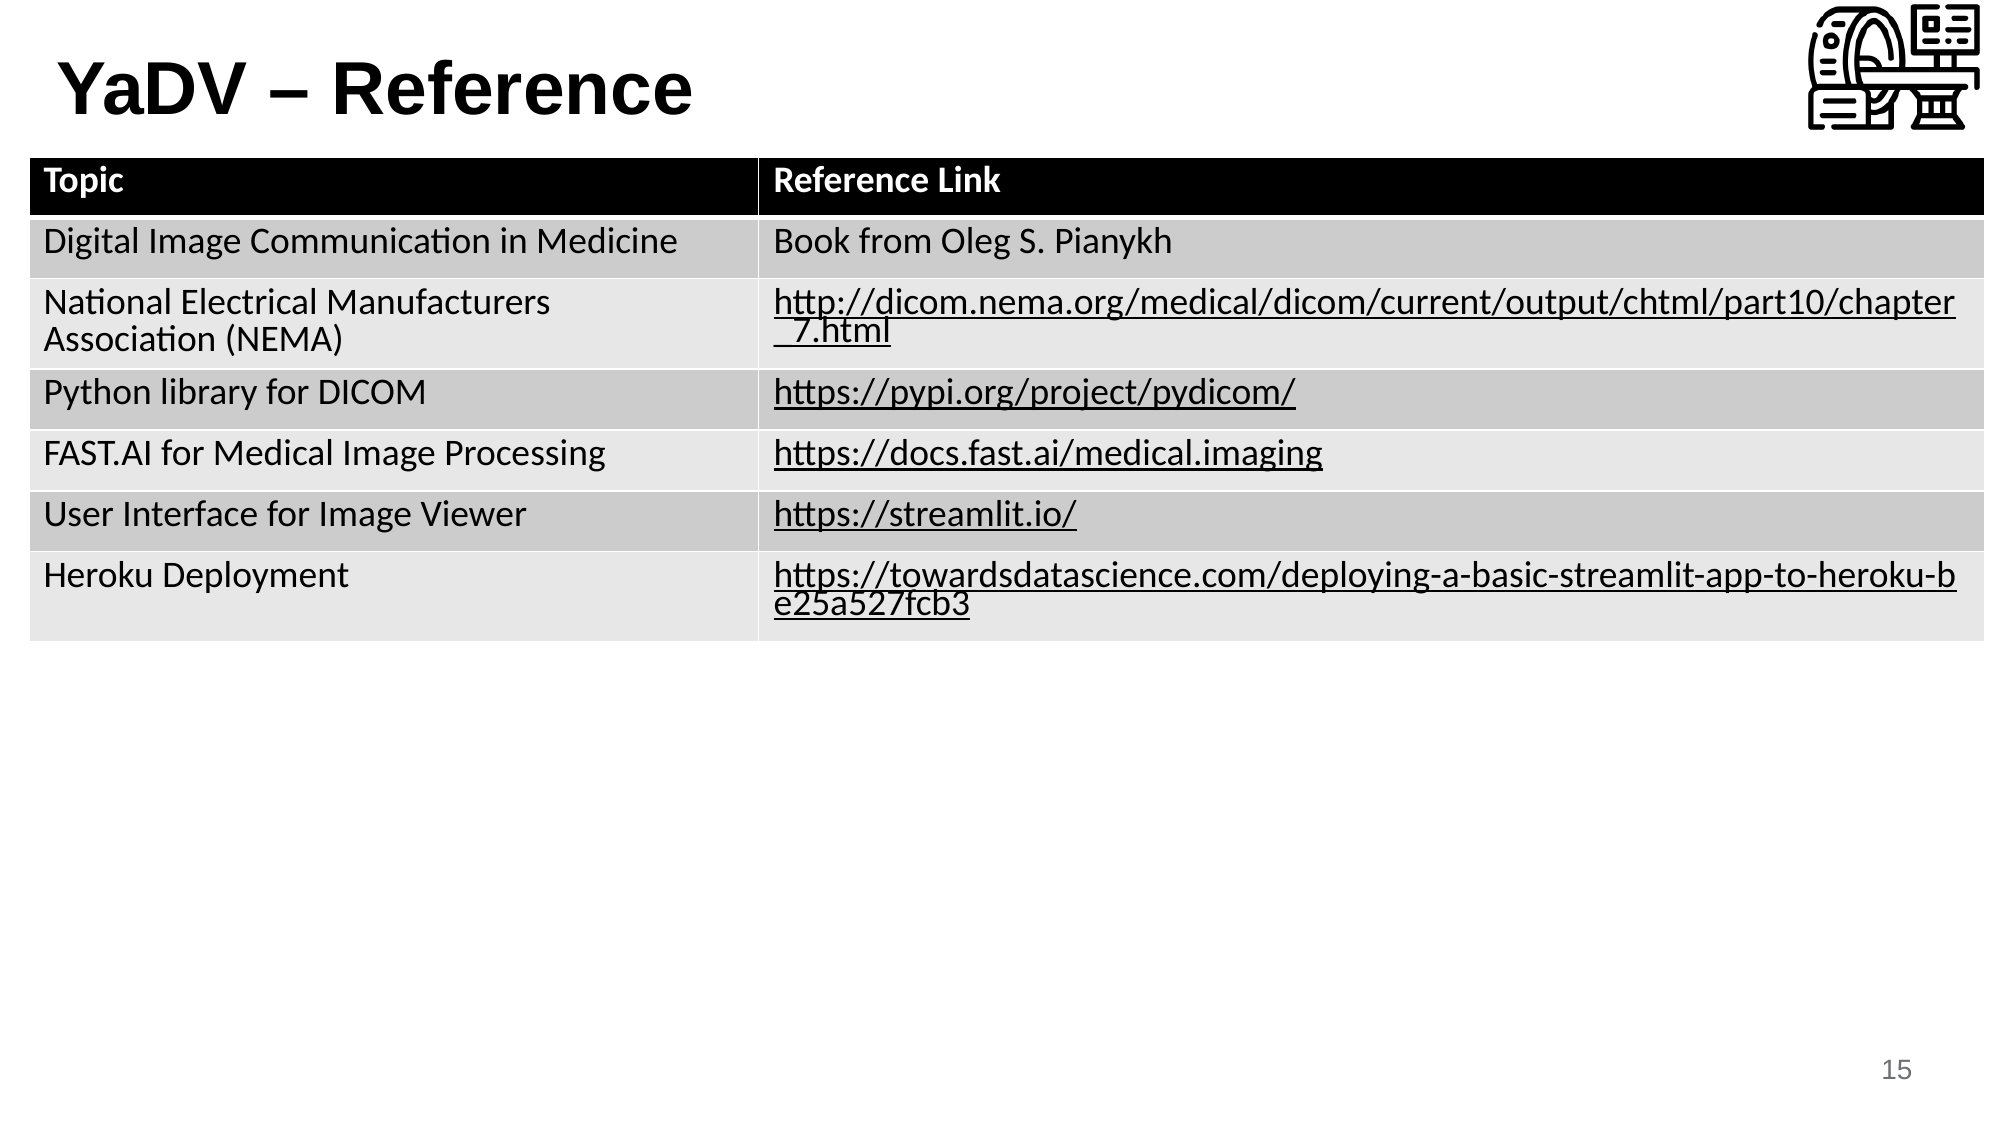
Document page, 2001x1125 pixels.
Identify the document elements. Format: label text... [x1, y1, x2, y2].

text_box YaDV – Reference [56, 42, 1802, 136]
picture [1802, 0, 1985, 136]
table_cell Python library for DICOM [30, 370, 758, 429]
table_header Reference Link [759, 158, 1984, 215]
table_cell National Electrical Manufacturers Association (NEMA) [30, 279, 758, 368]
table_cell https://docs.fast.ai/medical.imaging [759, 431, 1984, 490]
table_header Topic [30, 158, 758, 215]
table_cell Heroku Deployment [30, 552, 758, 641]
table_cell http://dicom.nema.org/medical/dicom/current/output/chtml/part10/chapter_7.html [759, 279, 1984, 368]
table_cell Digital Image Communication in Medicine [30, 220, 758, 278]
table_cell FAST.AI for Medical Image Processing [30, 431, 758, 490]
table_cell https://streamlit.io/ [759, 492, 1984, 551]
slide_number 15 [1857, 1044, 1928, 1093]
table_cell https://pypi.org/project/pydicom/ [759, 370, 1984, 429]
table_cell User Interface for Image Viewer [30, 492, 758, 551]
table_cell Book from Oleg S. Pianykh [759, 220, 1984, 278]
table_cell https://towardsdatascience.com/deploying-a-basic-streamlit-app-to-heroku-be25a527fcb3 [759, 552, 1984, 641]
